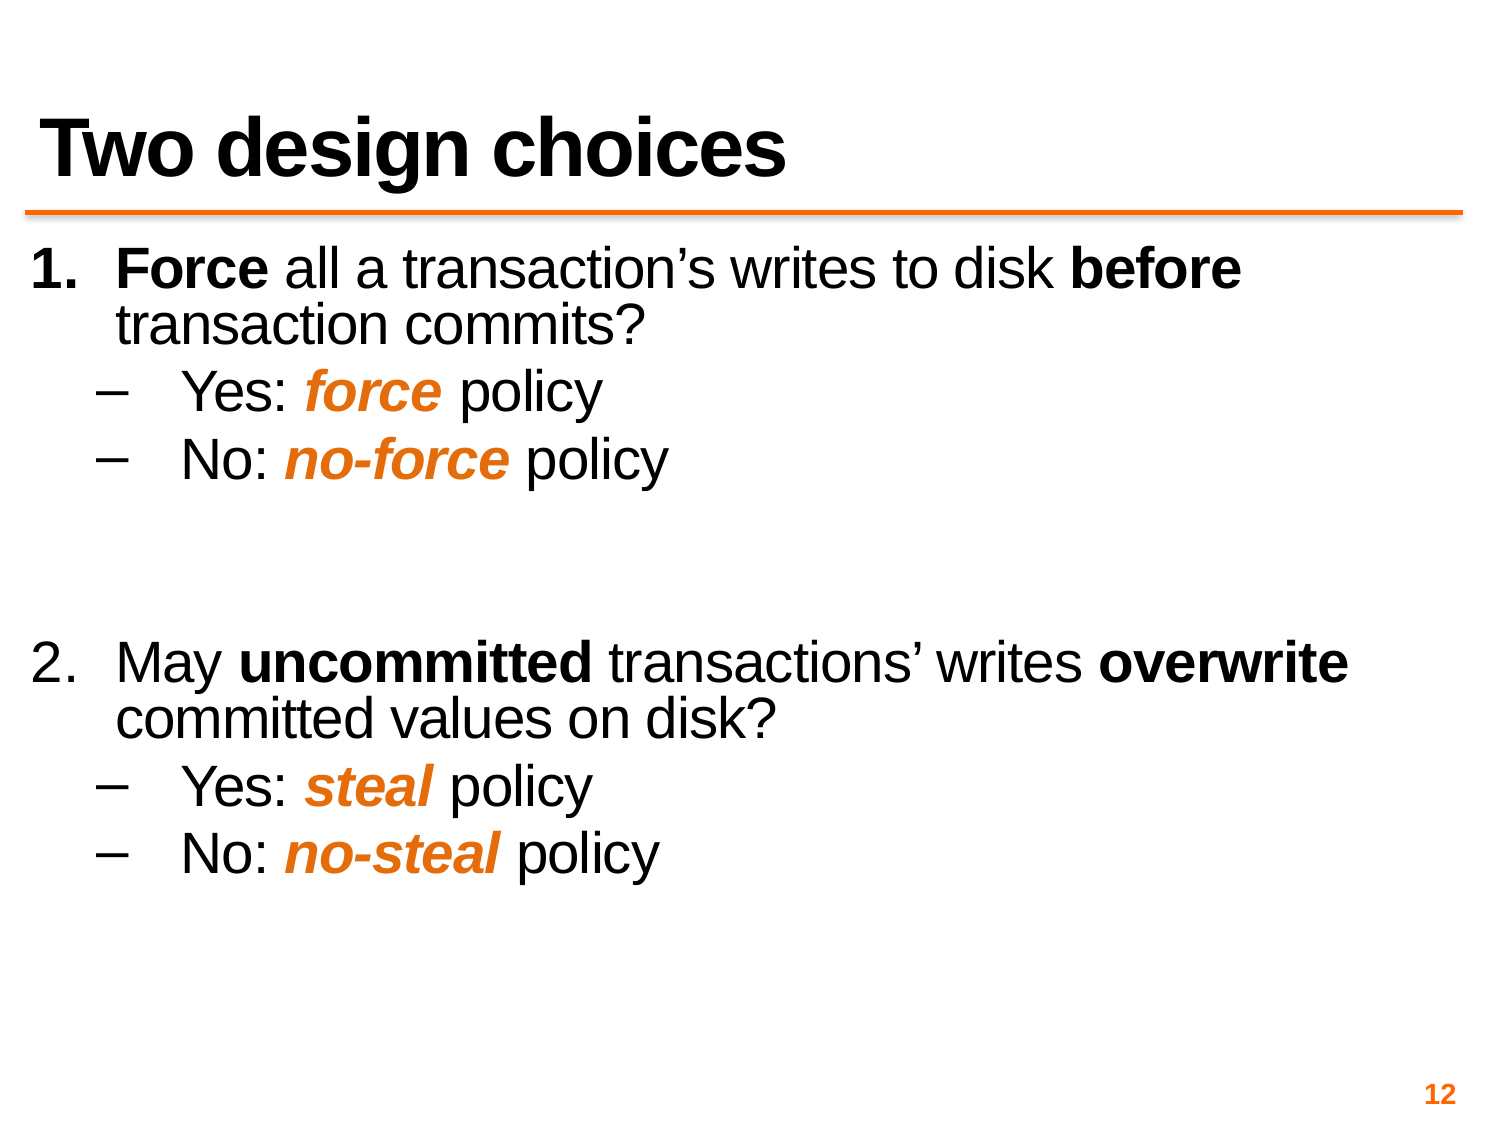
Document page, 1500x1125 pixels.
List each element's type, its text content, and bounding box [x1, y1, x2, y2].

slide_number 12 [1112, 1074, 1463, 1110]
list Force all a transaction’s writes to disk before transaction commits? Yes: force policy No: no-force policy May uncommitted transactions’ writes overwrite committed values on disk? Yes: steal policy No: no-steal policy [24, 237, 1463, 1063]
title Two design choices [24, 24, 1463, 201]
